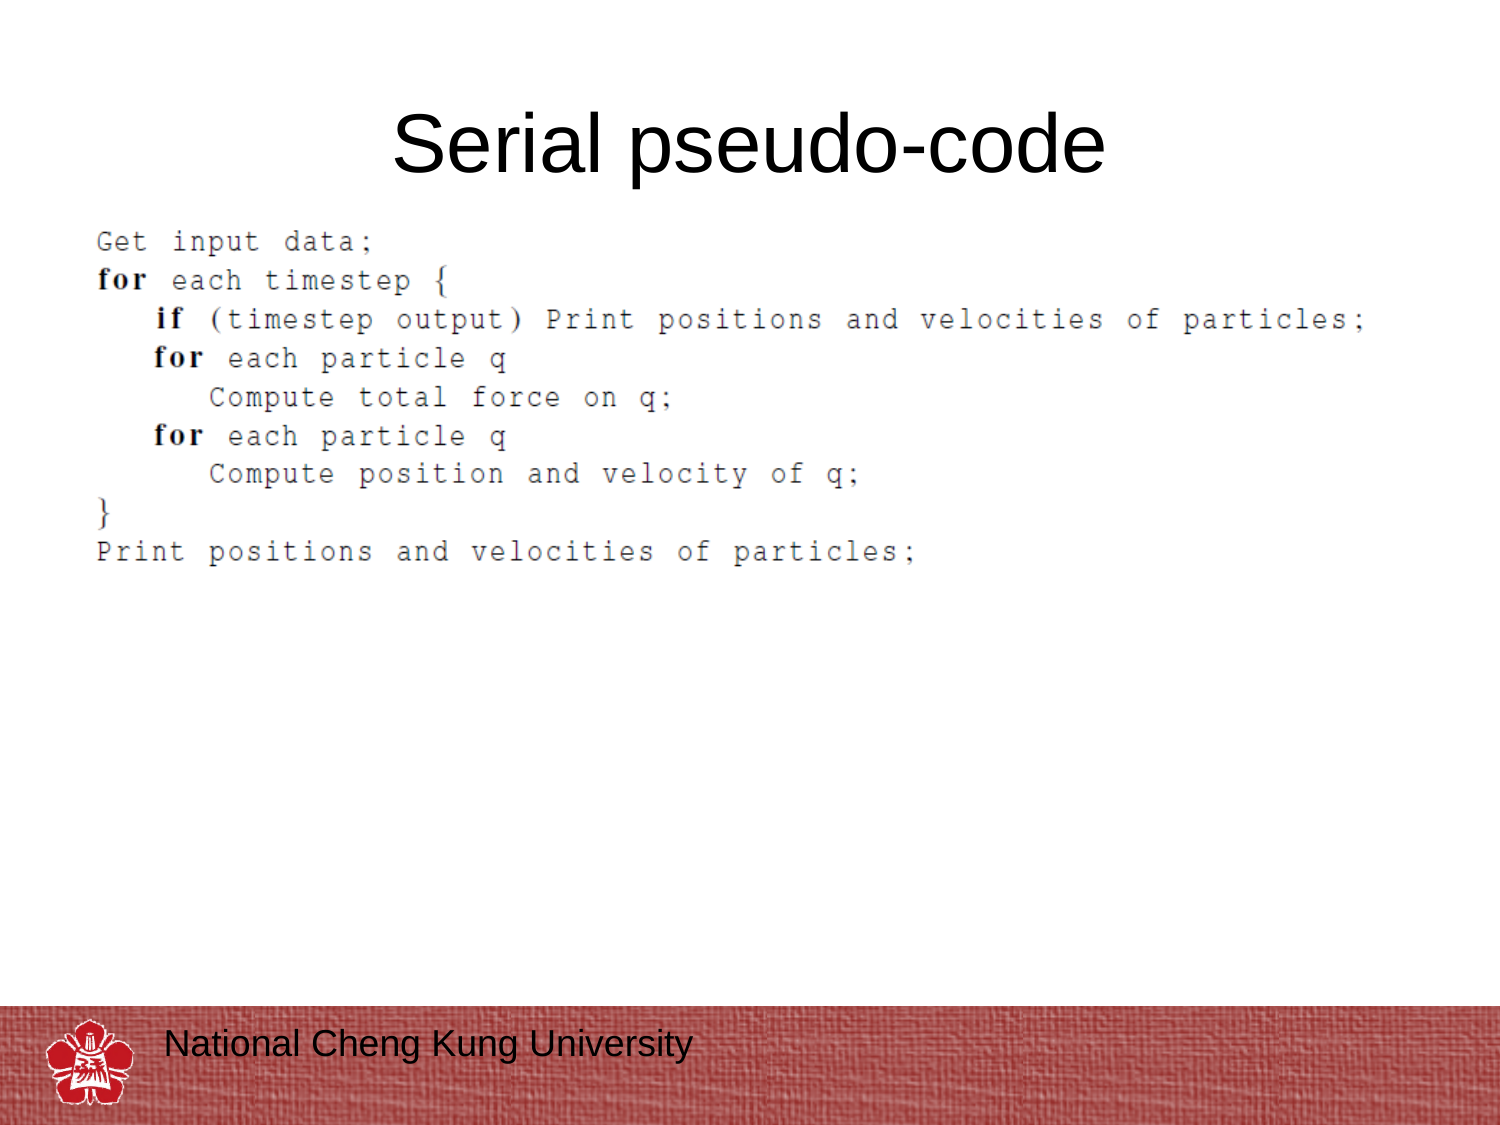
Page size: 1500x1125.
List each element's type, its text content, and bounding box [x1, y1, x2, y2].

picture [64, 219, 1384, 579]
picture [29, 1006, 148, 1125]
title Serial pseudo-code [75, 45, 1425, 233]
